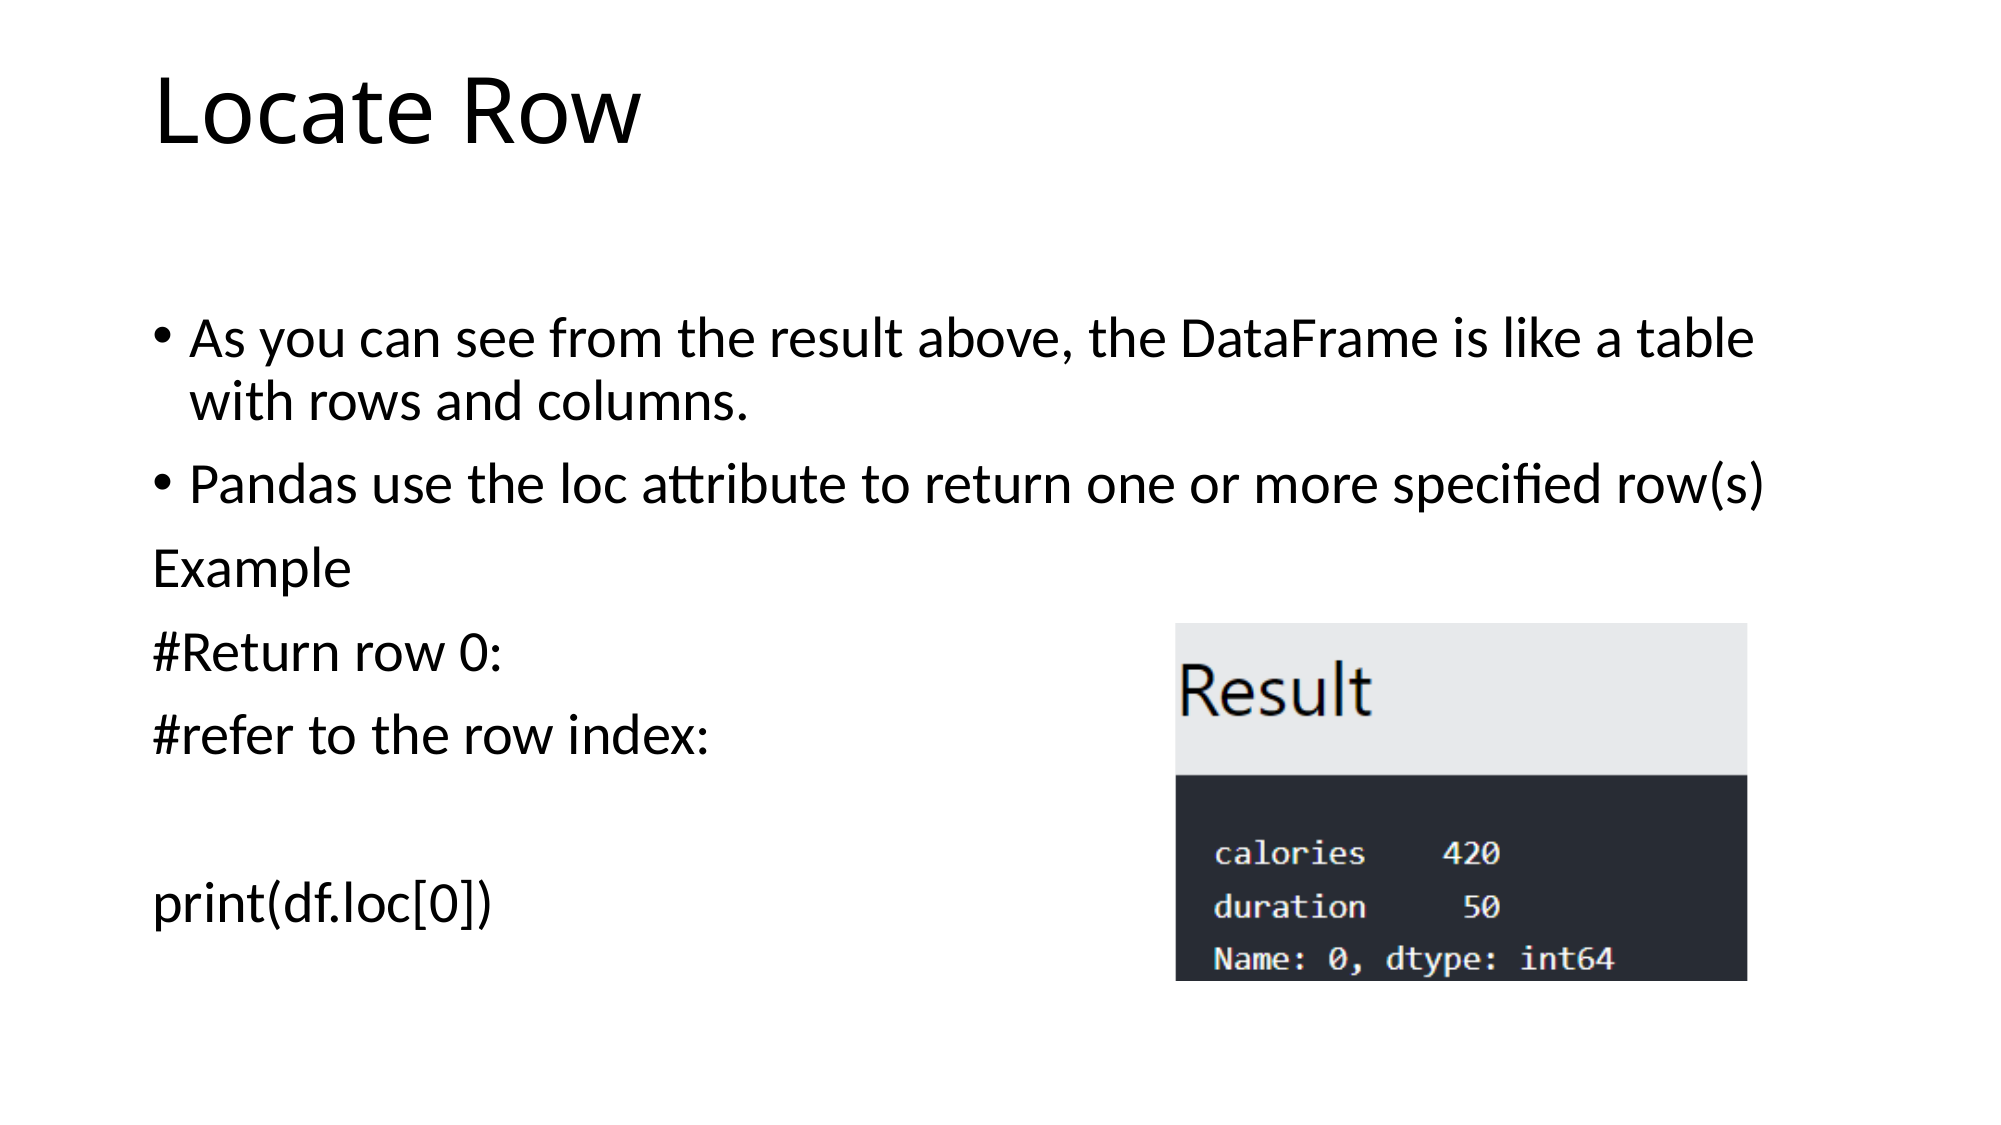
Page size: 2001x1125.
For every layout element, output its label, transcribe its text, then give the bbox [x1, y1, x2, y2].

picture [1175, 623, 1748, 981]
list As you can see from the result above, the DataFrame is like a table with rows and columns. Pandas use the loc attribute to return one or more specified row(s) Example #Return row 0: #refer to the row index: print(df.loc[0]) [137, 299, 1863, 1014]
title Locate Row [137, 59, 1863, 278]
